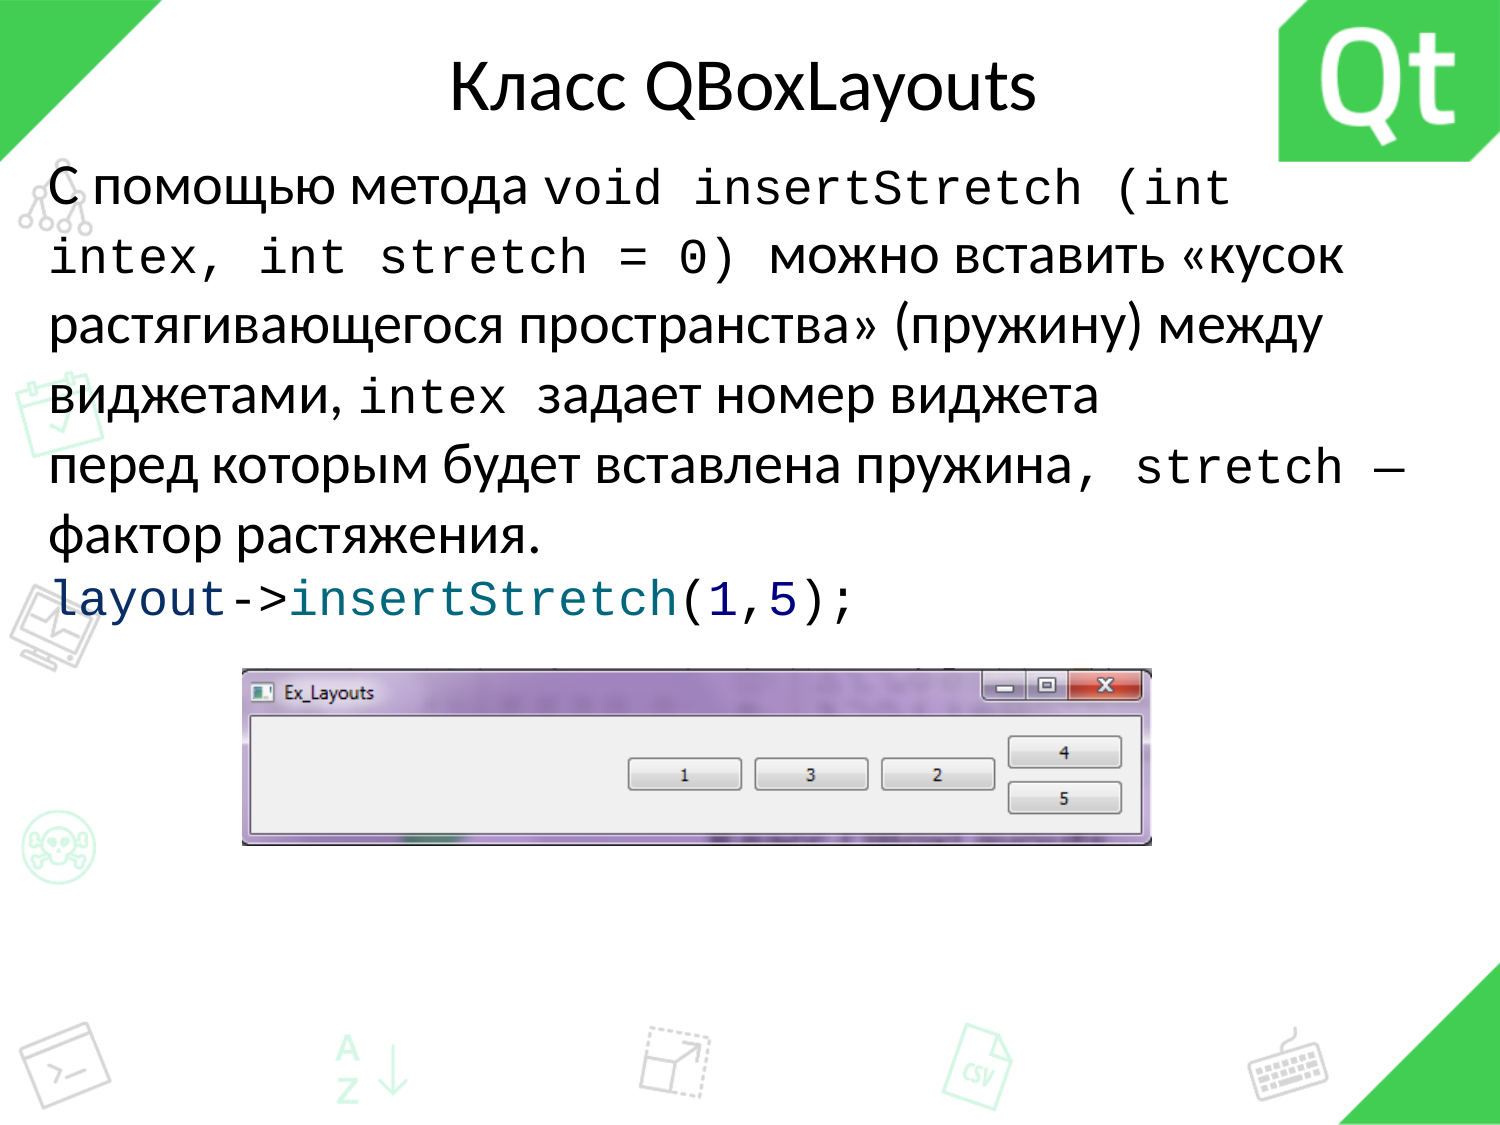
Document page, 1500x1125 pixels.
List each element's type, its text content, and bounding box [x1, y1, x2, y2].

title Класс QBoxLayouts [64, 0, 1424, 161]
picture [0, 0, 1500, 1125]
picture [241, 668, 1152, 846]
list С помощью метода void insertStretch (int intex, int stretch = 0) можно вставить «кусок растягивающегося пространства» (пружину) между виджетами, intex задает номер виджета перед которым будет вставлена пружина, stretch — фактор растяжения. layout->insertStretch(1,5); [33, 138, 1455, 1072]
